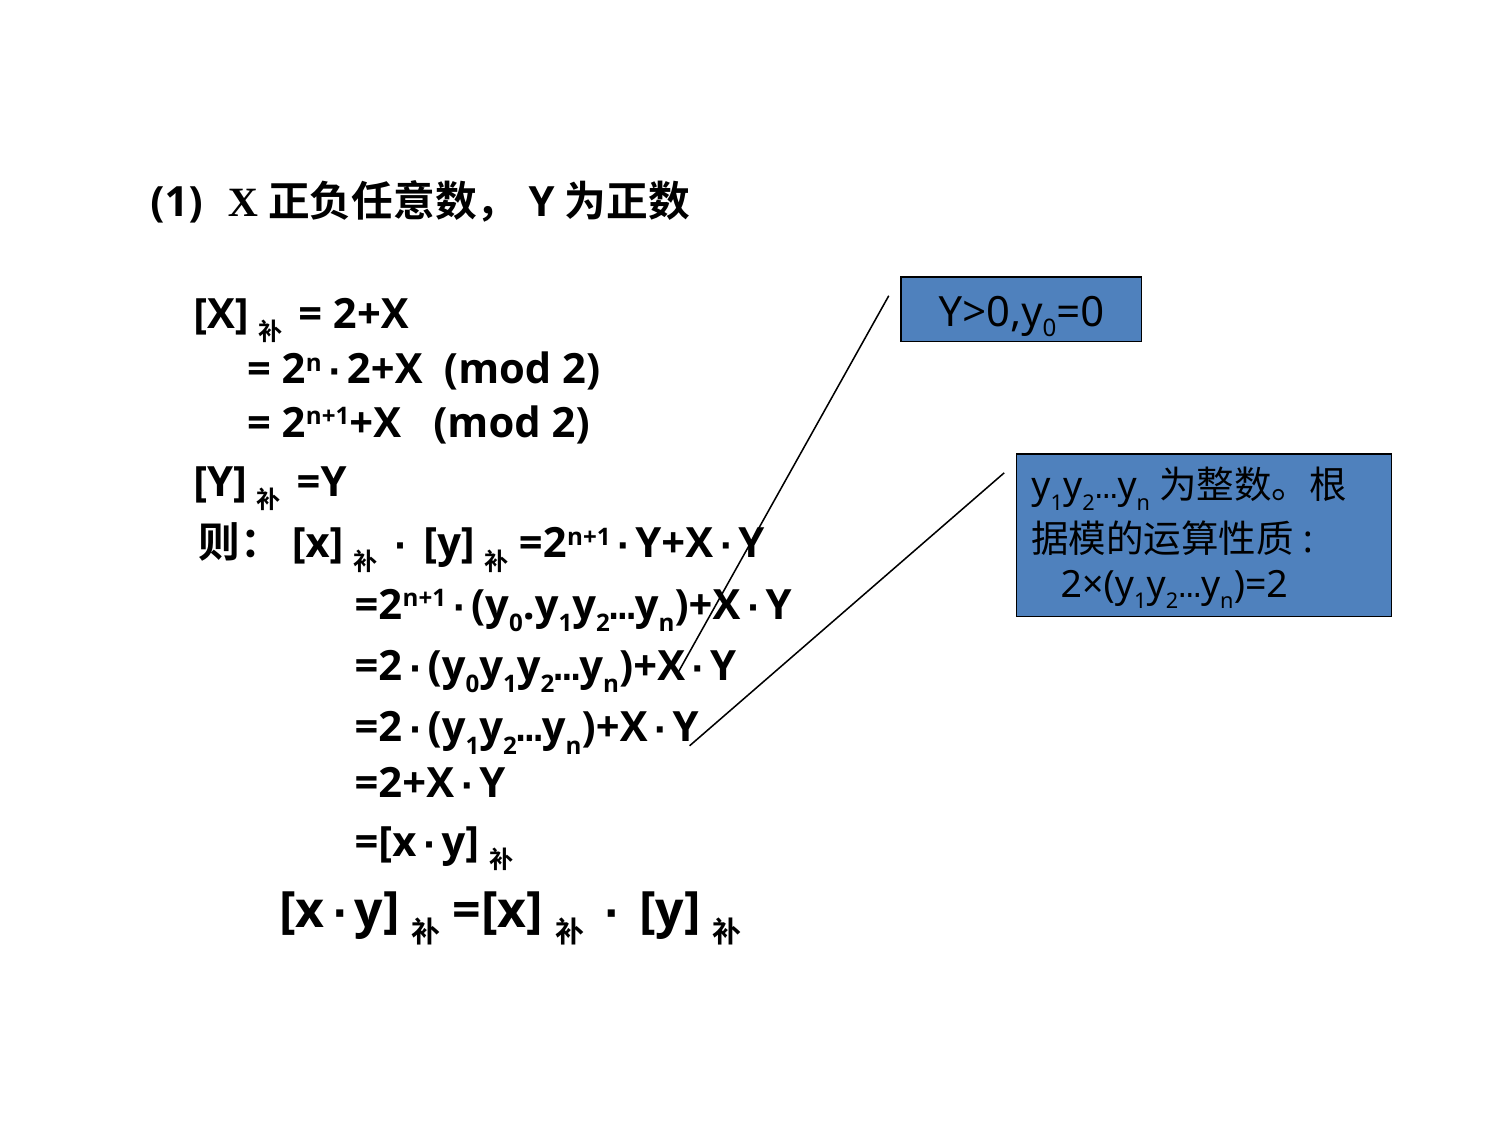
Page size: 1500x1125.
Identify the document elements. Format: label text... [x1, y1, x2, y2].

text_box y1y2…yn为整数。根据模的运算性质: 2×(y1y2…yn)=2 [1016, 454, 1392, 617]
text_box (1) X正负任意数，Y为正数 [X]补 = 2+X = 2n·2+X (mod 2) = 2n+1+X (mod 2) [Y]补 =Y 则：[x]补· [y]补=2n+1·Y+X·Y =2n+1·(y0.y1y2…yn)+X·Y =2·(y0y1y2…yn)+X·Y =2·(y1y2…yn)+X·Y =2+X·Y =[x·y]补 [x·y]补=[x]补· [y]补 [135, 172, 1392, 917]
text_box Y>0,y0=0 [901, 277, 1142, 342]
